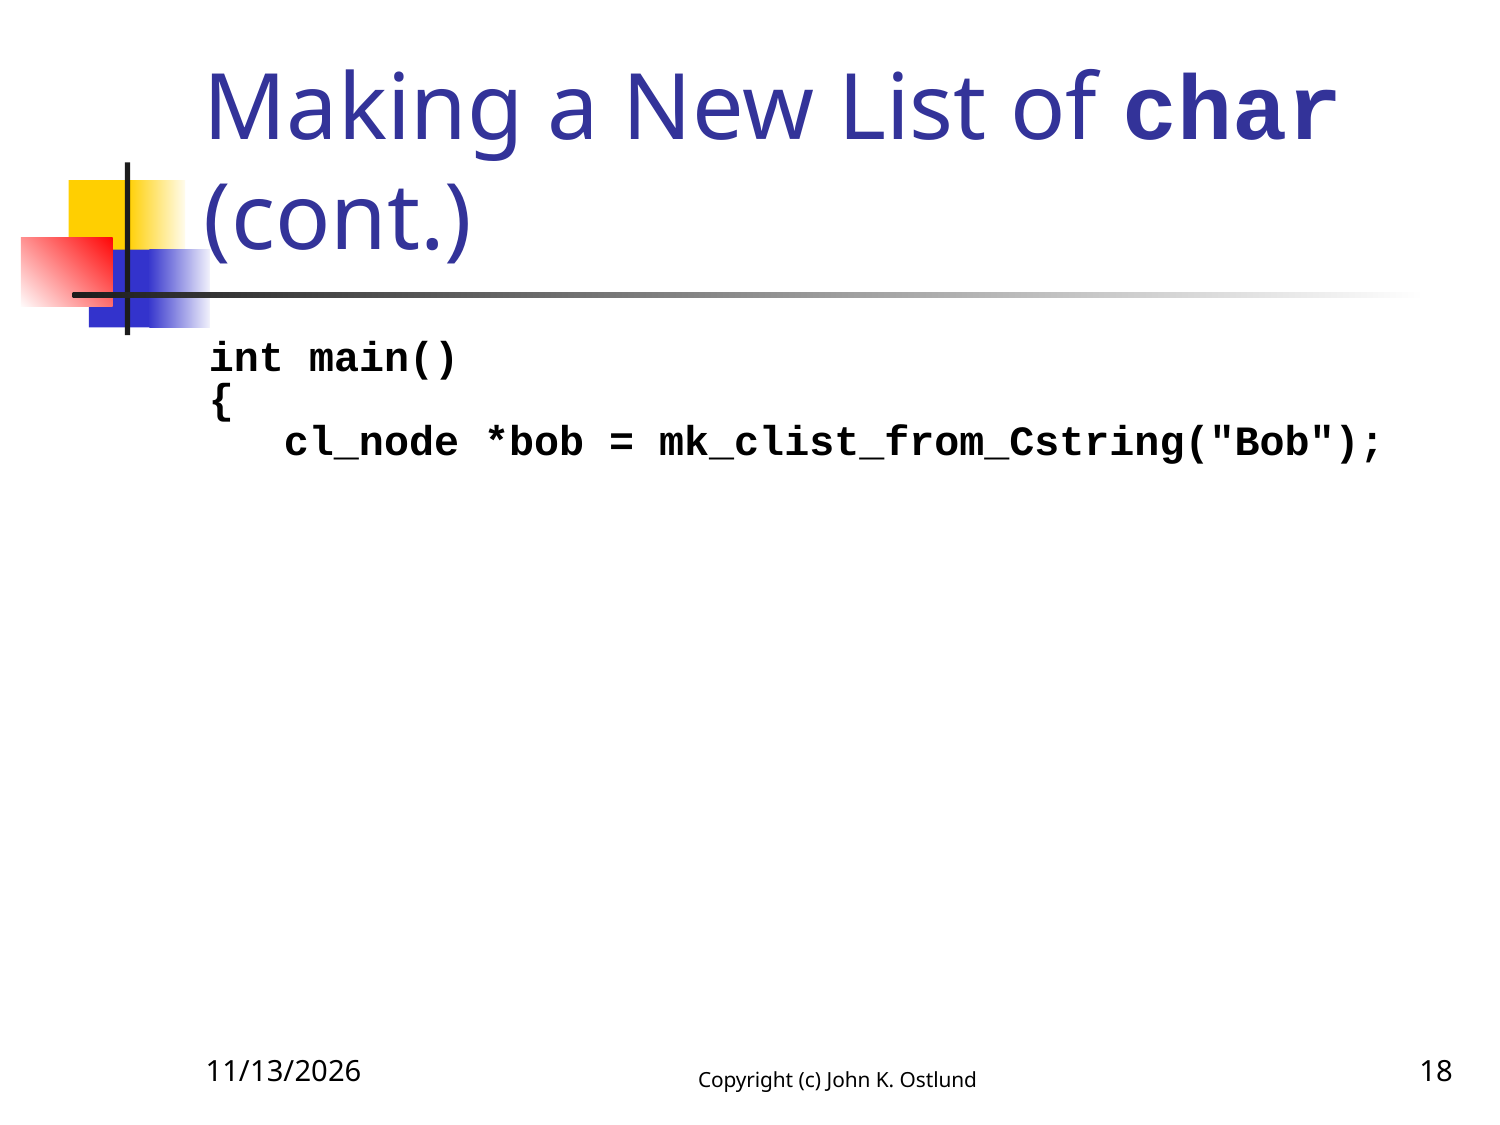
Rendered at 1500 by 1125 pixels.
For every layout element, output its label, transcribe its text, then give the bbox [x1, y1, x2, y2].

title Making a New List of char (cont.) [188, 35, 1468, 275]
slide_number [190, 1023, 504, 1100]
slide_number 18 [1154, 1023, 1468, 1100]
list int main() { cl_node *bob = mk_clist_from_Cstring("Bob"); [193, 331, 1469, 1006]
footer Copyright (c) John K. Ostlund [599, 1023, 1076, 1100]
